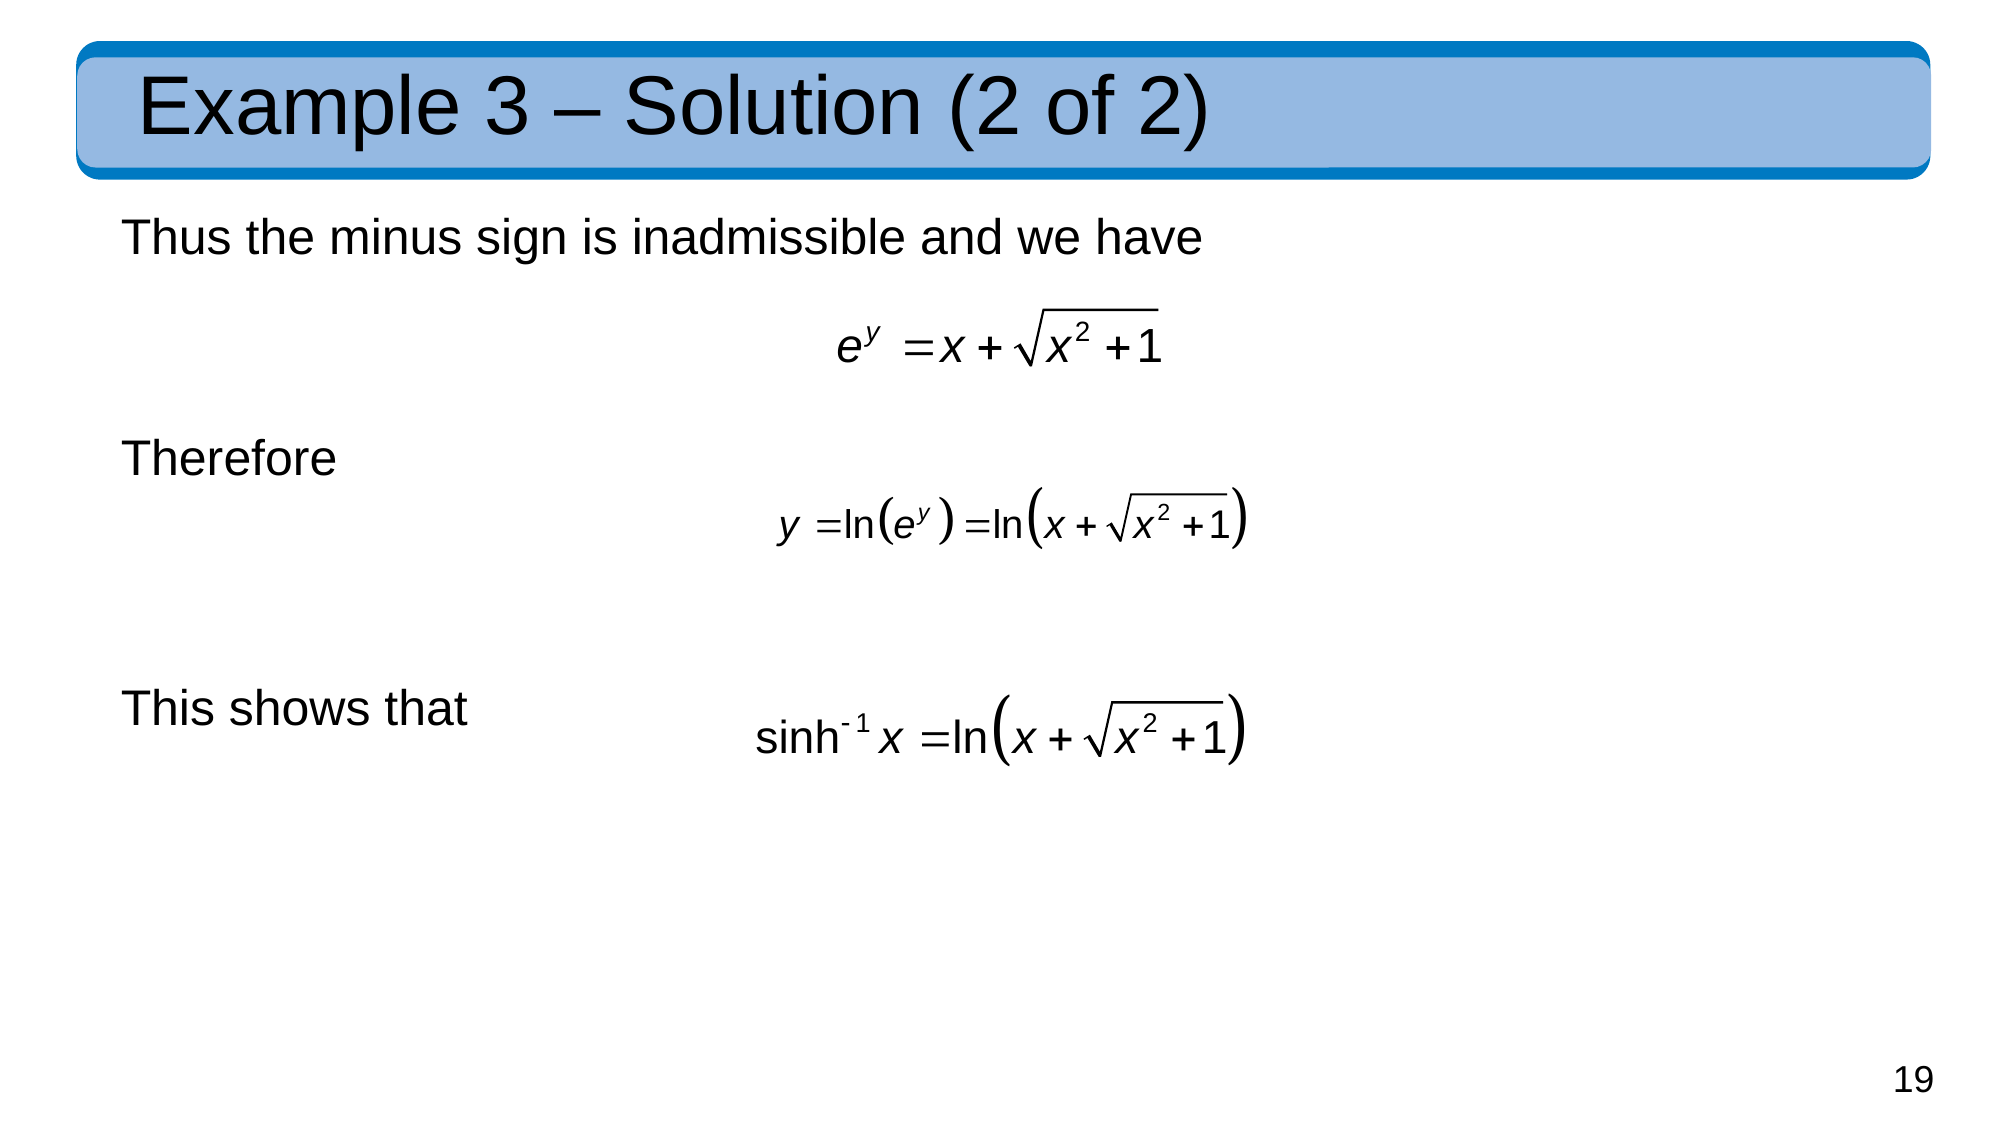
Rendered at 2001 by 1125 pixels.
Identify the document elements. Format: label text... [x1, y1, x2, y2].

list Therefore [120, 432, 343, 492]
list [752, 693, 1247, 790]
list This shows that [120, 682, 521, 741]
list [834, 304, 1164, 371]
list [775, 486, 1247, 571]
list Thus the minus sign is inadmissible and we have [120, 211, 1880, 270]
title Example 3 – Solution (2 of 2) [138, 62, 1863, 173]
